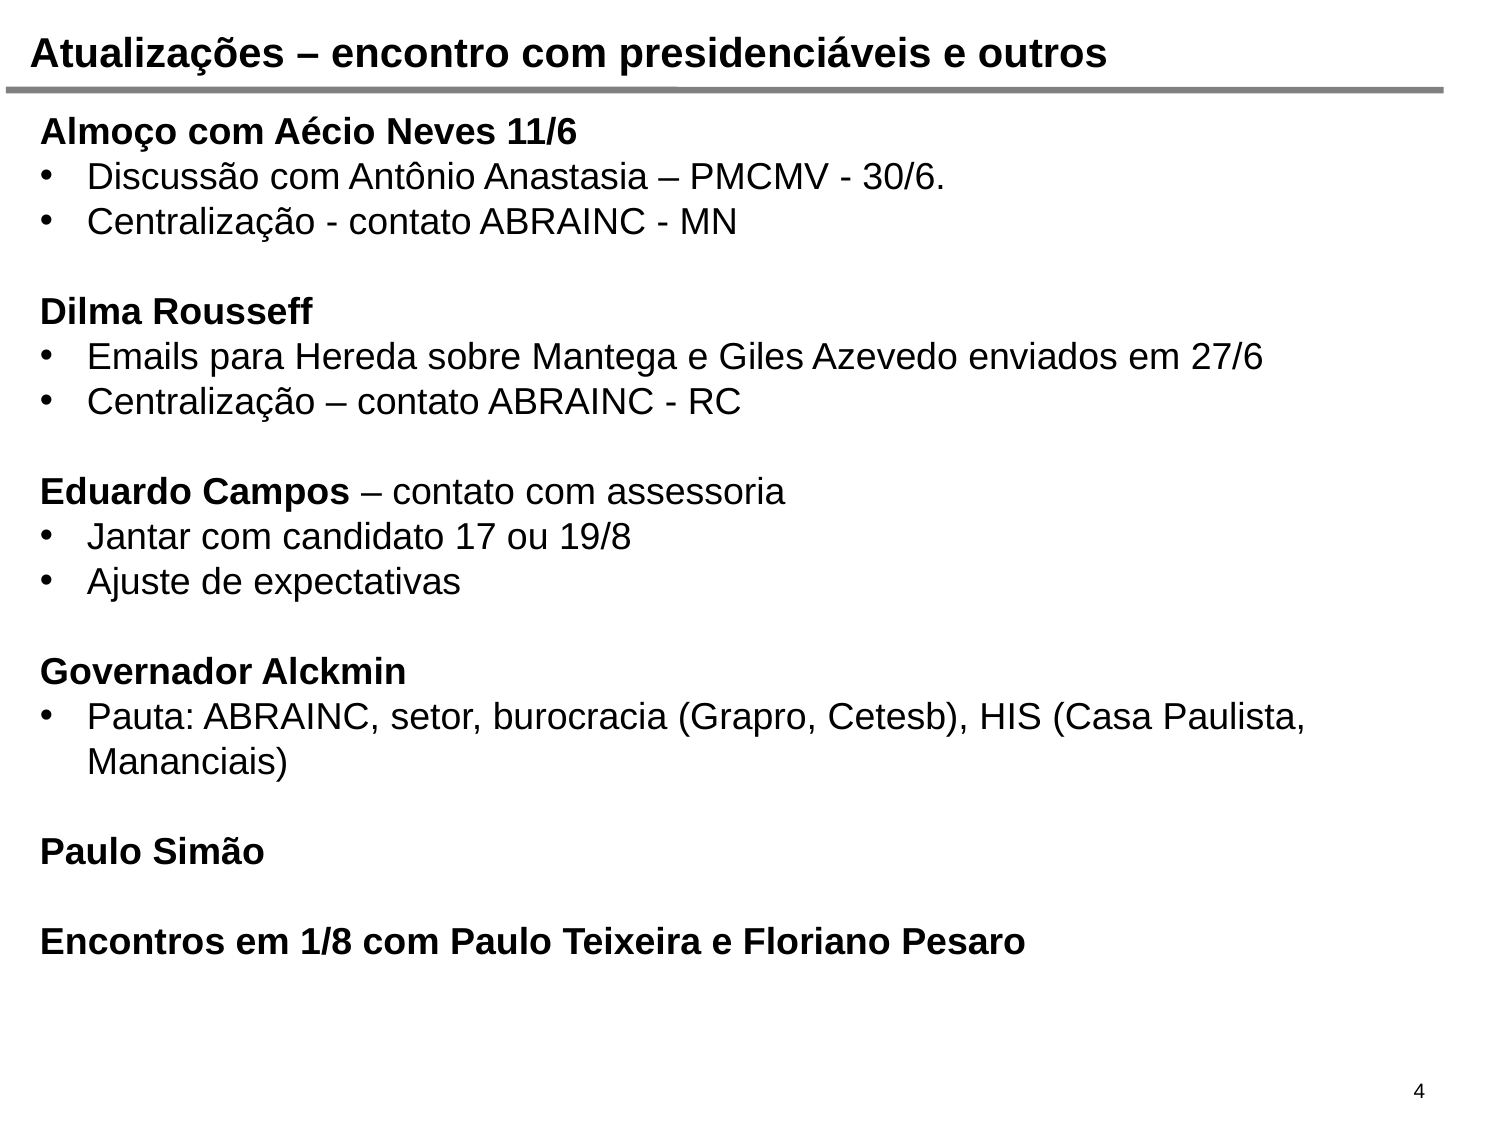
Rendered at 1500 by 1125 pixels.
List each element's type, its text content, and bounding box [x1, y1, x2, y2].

text_box Atualizações – encontro com presidenciáveis e outros [29, 25, 1457, 79]
text_box Almoço com Aécio Neves 11/6 Discussão com Antônio Anastasia – PMCMV - 30/6. Centralização - contato ABRAINC - MN Dilma Rousseff Emails para Hereda sobre Mantega e Giles Azevedo enviados em 27/6 Centralização – contato ABRAINC - RC Eduardo Campos – contato com assessoria Jantar com candidato 17 ou 19/8 Ajuste de expectativas Governador Alckmin Pauta: ABRAINC, setor, burocracia (Grapro, Cetesb), HIS (Casa Paulista, Mananciais) Paulo Simão Encontros em 1/8 com Paulo Teixeira e Floriano Pesaro [29, 101, 1445, 1058]
text_box 4 [1074, 1077, 1425, 1103]
